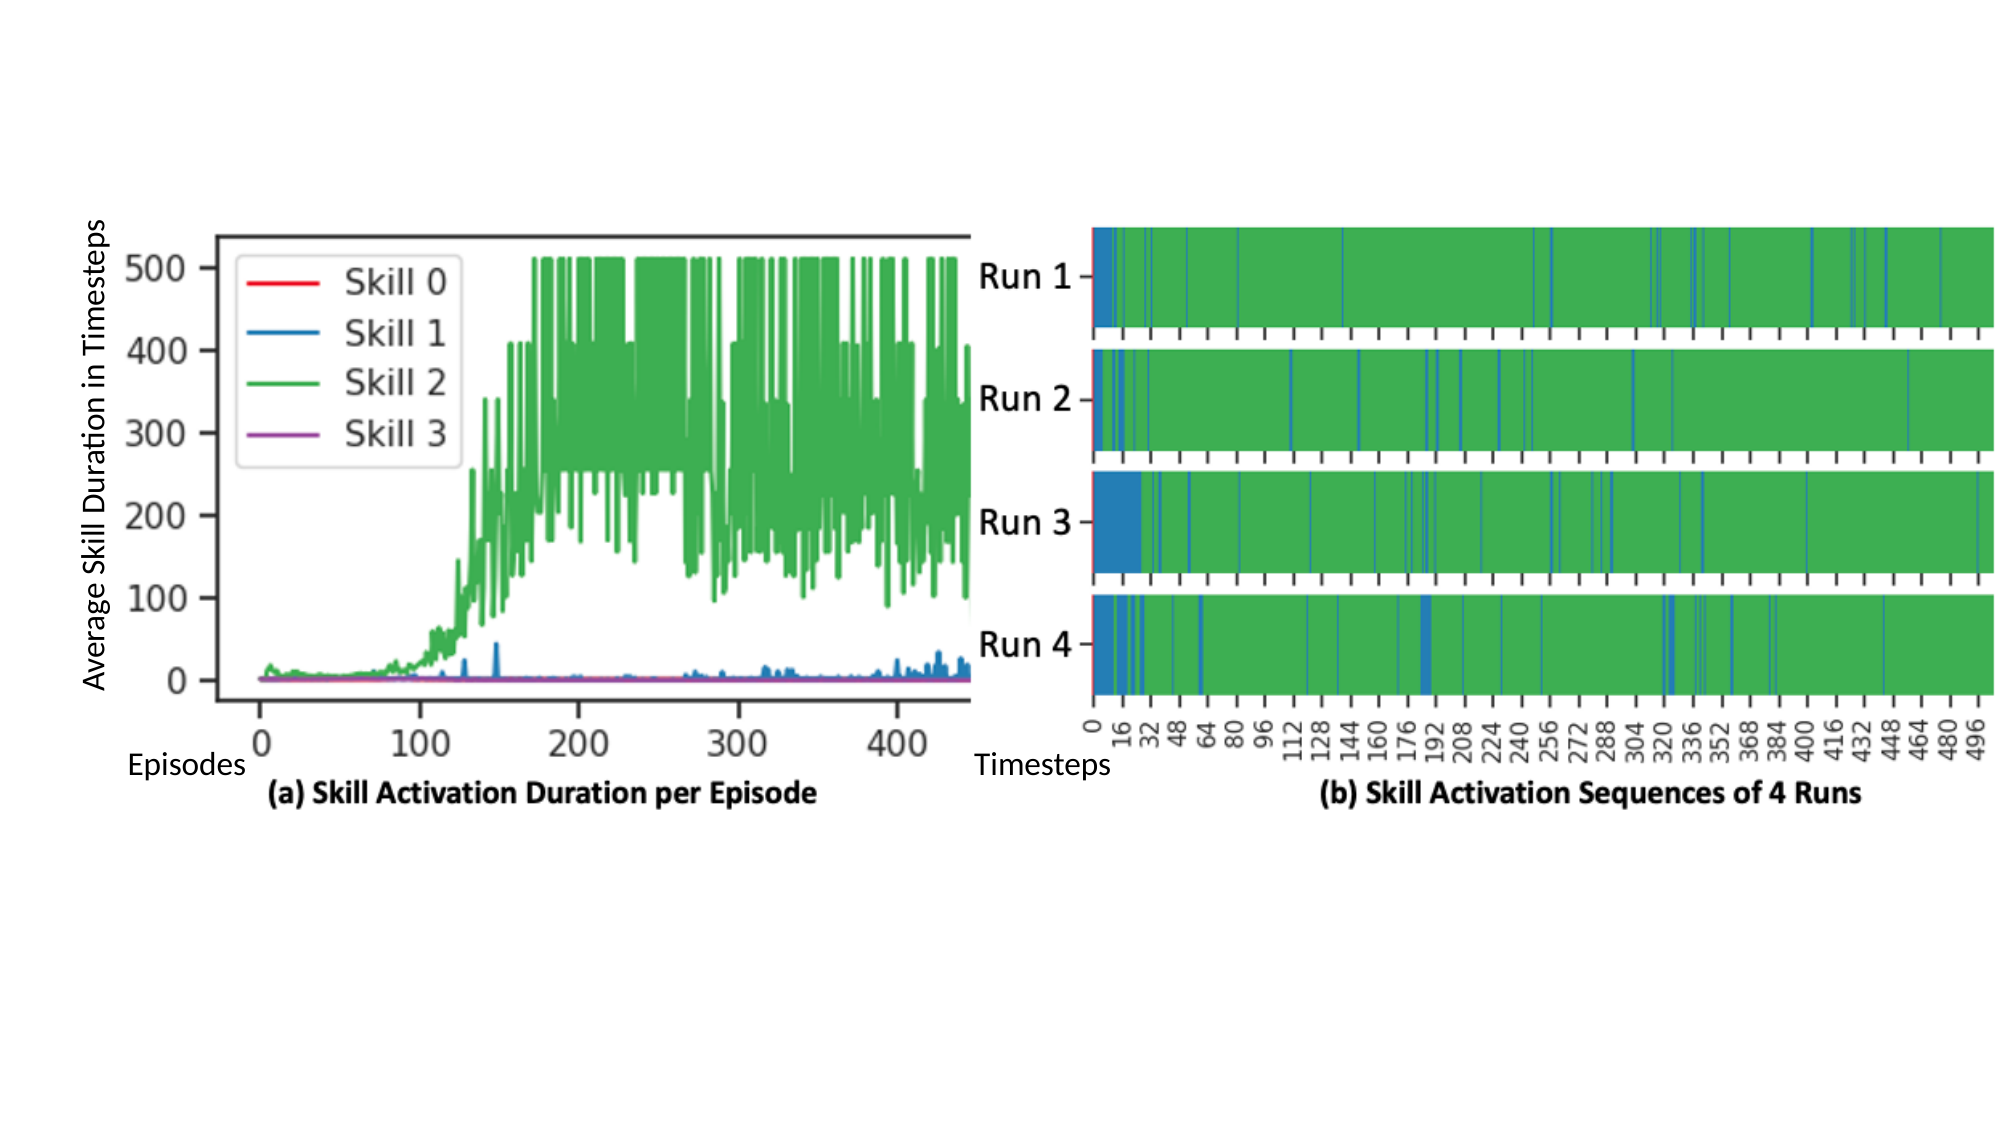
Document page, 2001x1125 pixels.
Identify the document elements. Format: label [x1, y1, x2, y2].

text_box [63, 147, 2000, 816]
